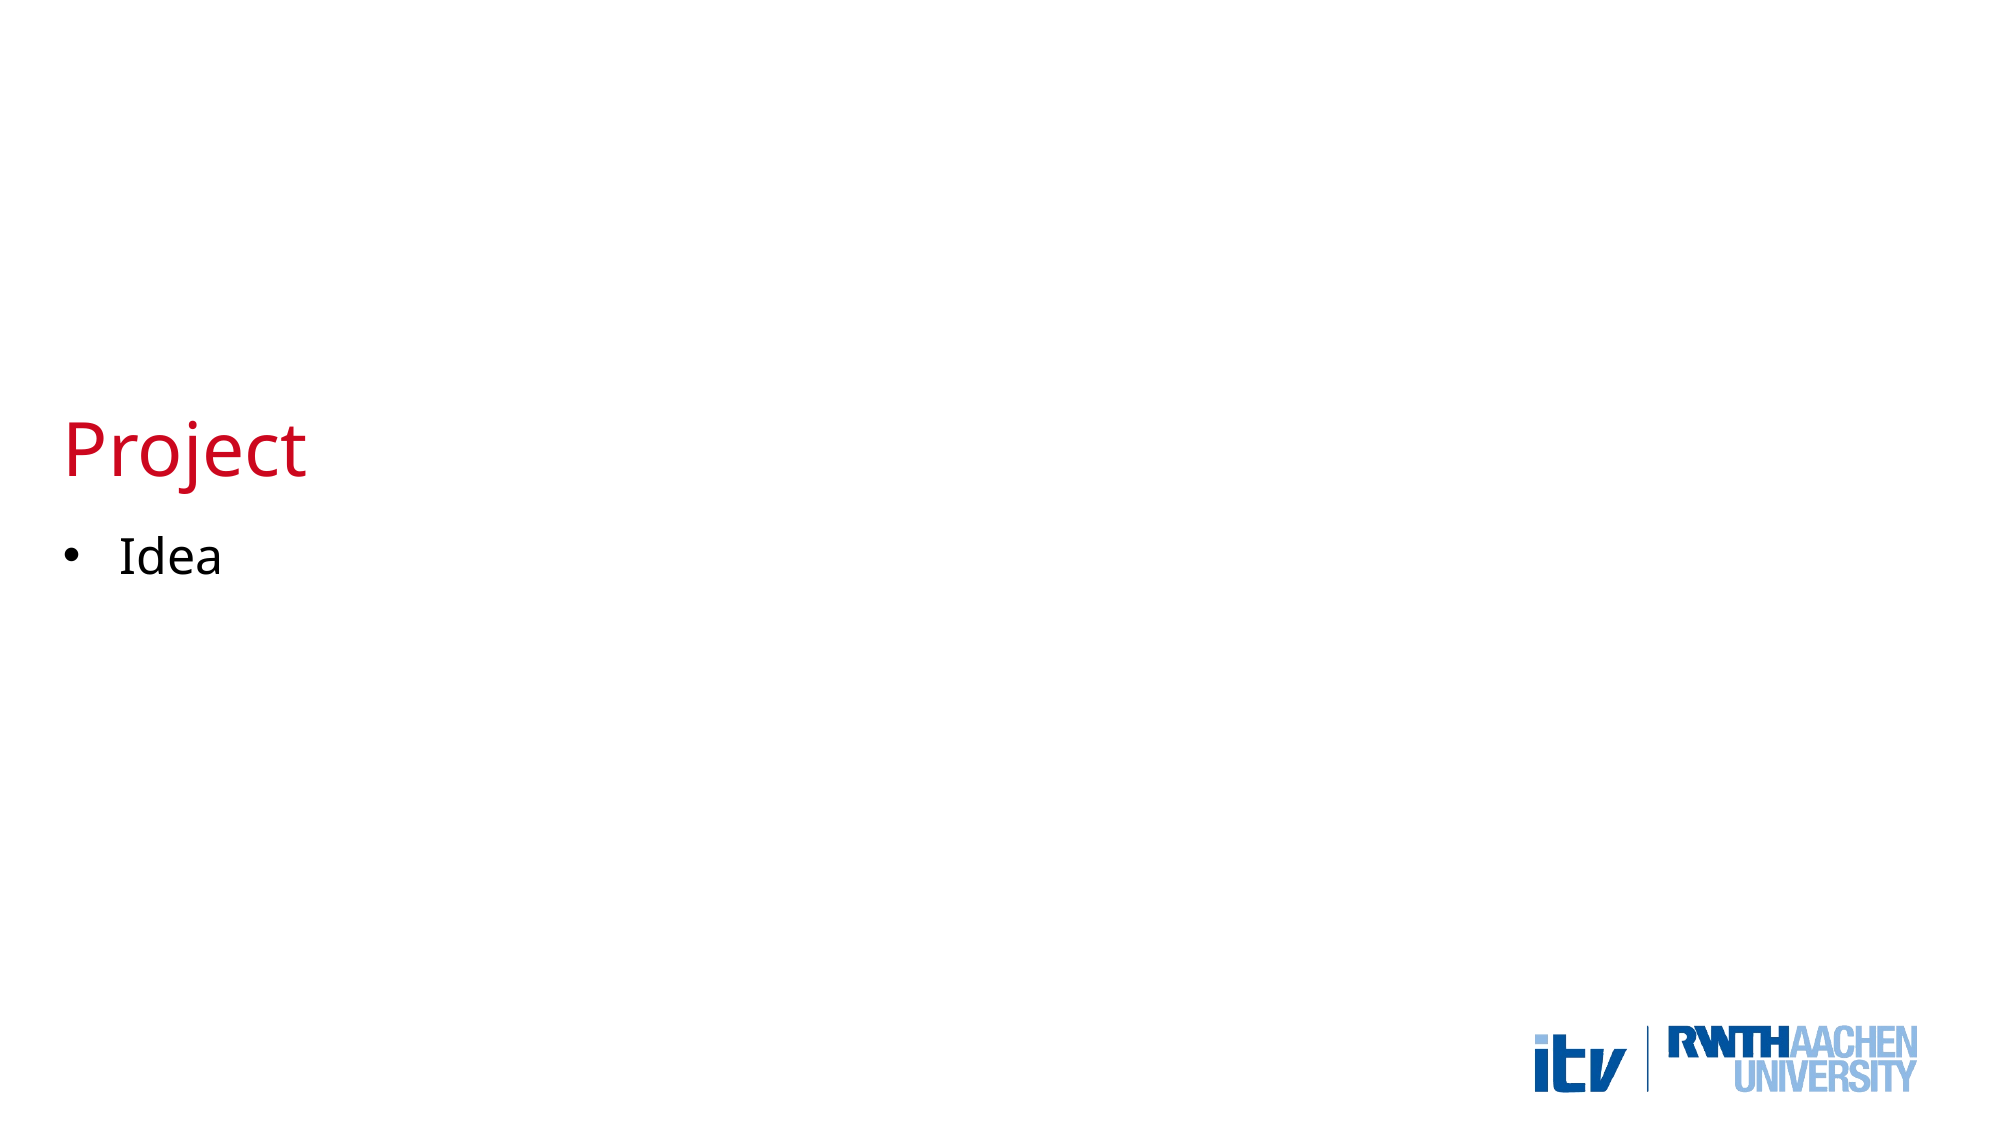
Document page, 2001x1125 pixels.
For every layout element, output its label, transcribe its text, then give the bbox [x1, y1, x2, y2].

picture [1514, 992, 1938, 1125]
title Project [63, 408, 1937, 497]
subtitle Idea [63, 524, 1937, 796]
